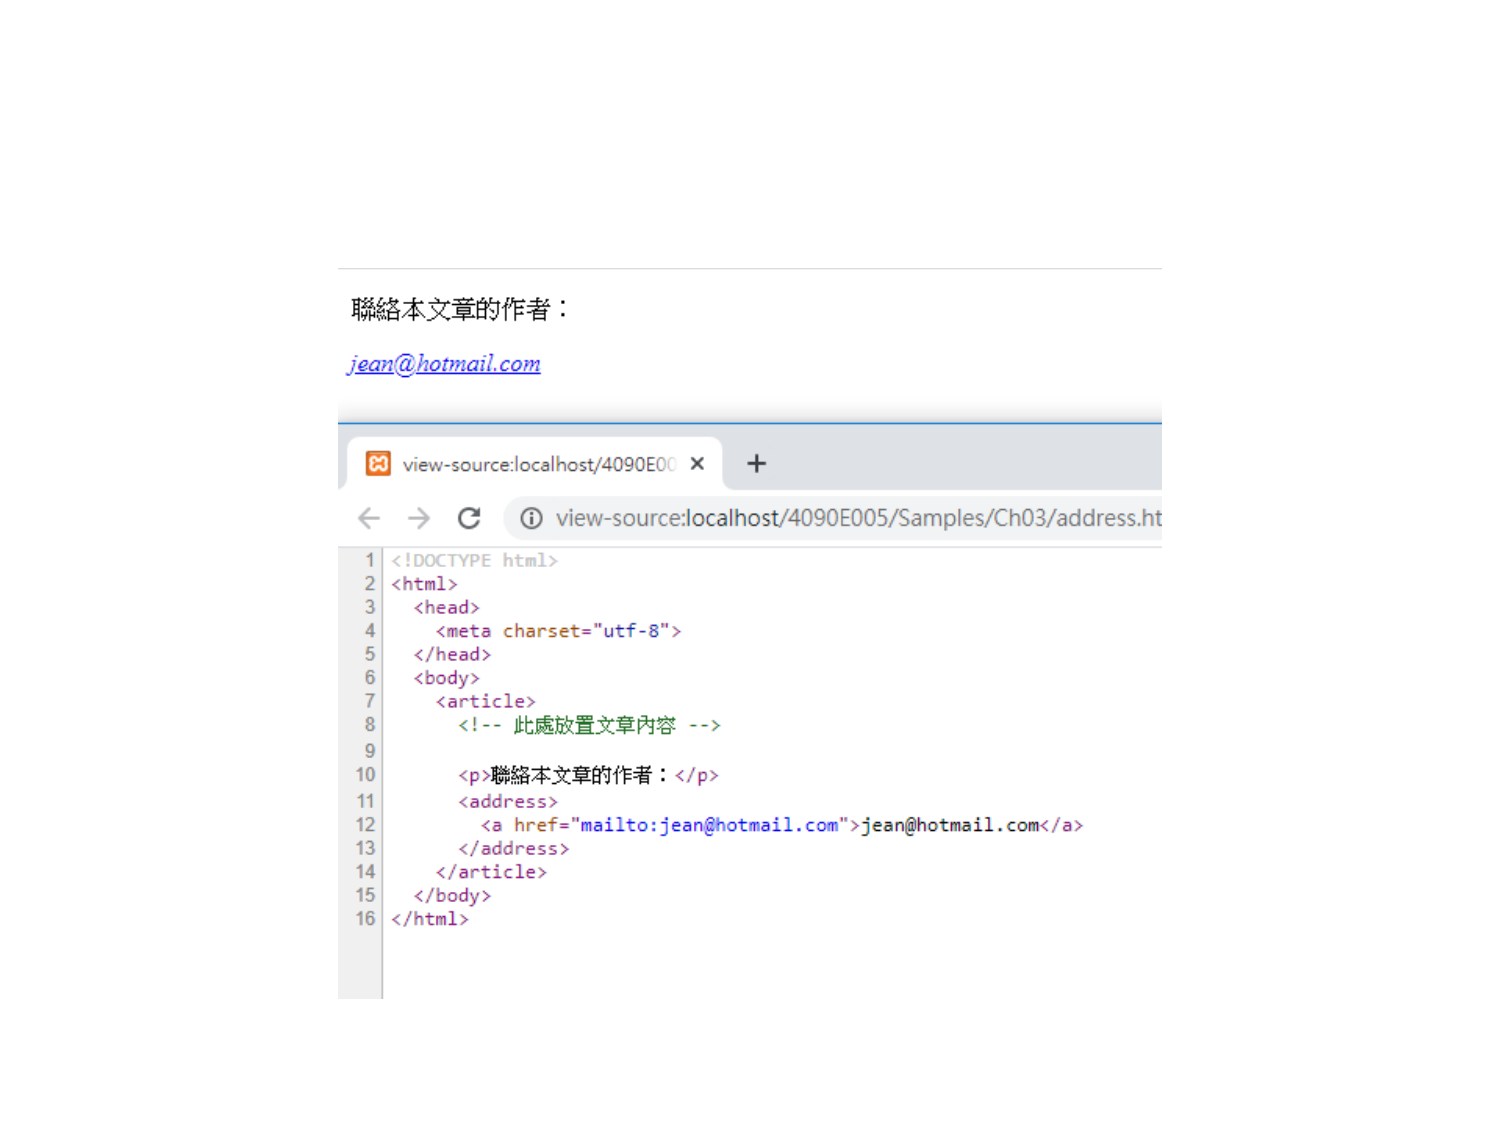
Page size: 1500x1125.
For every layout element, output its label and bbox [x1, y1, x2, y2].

list [337, 268, 1162, 999]
